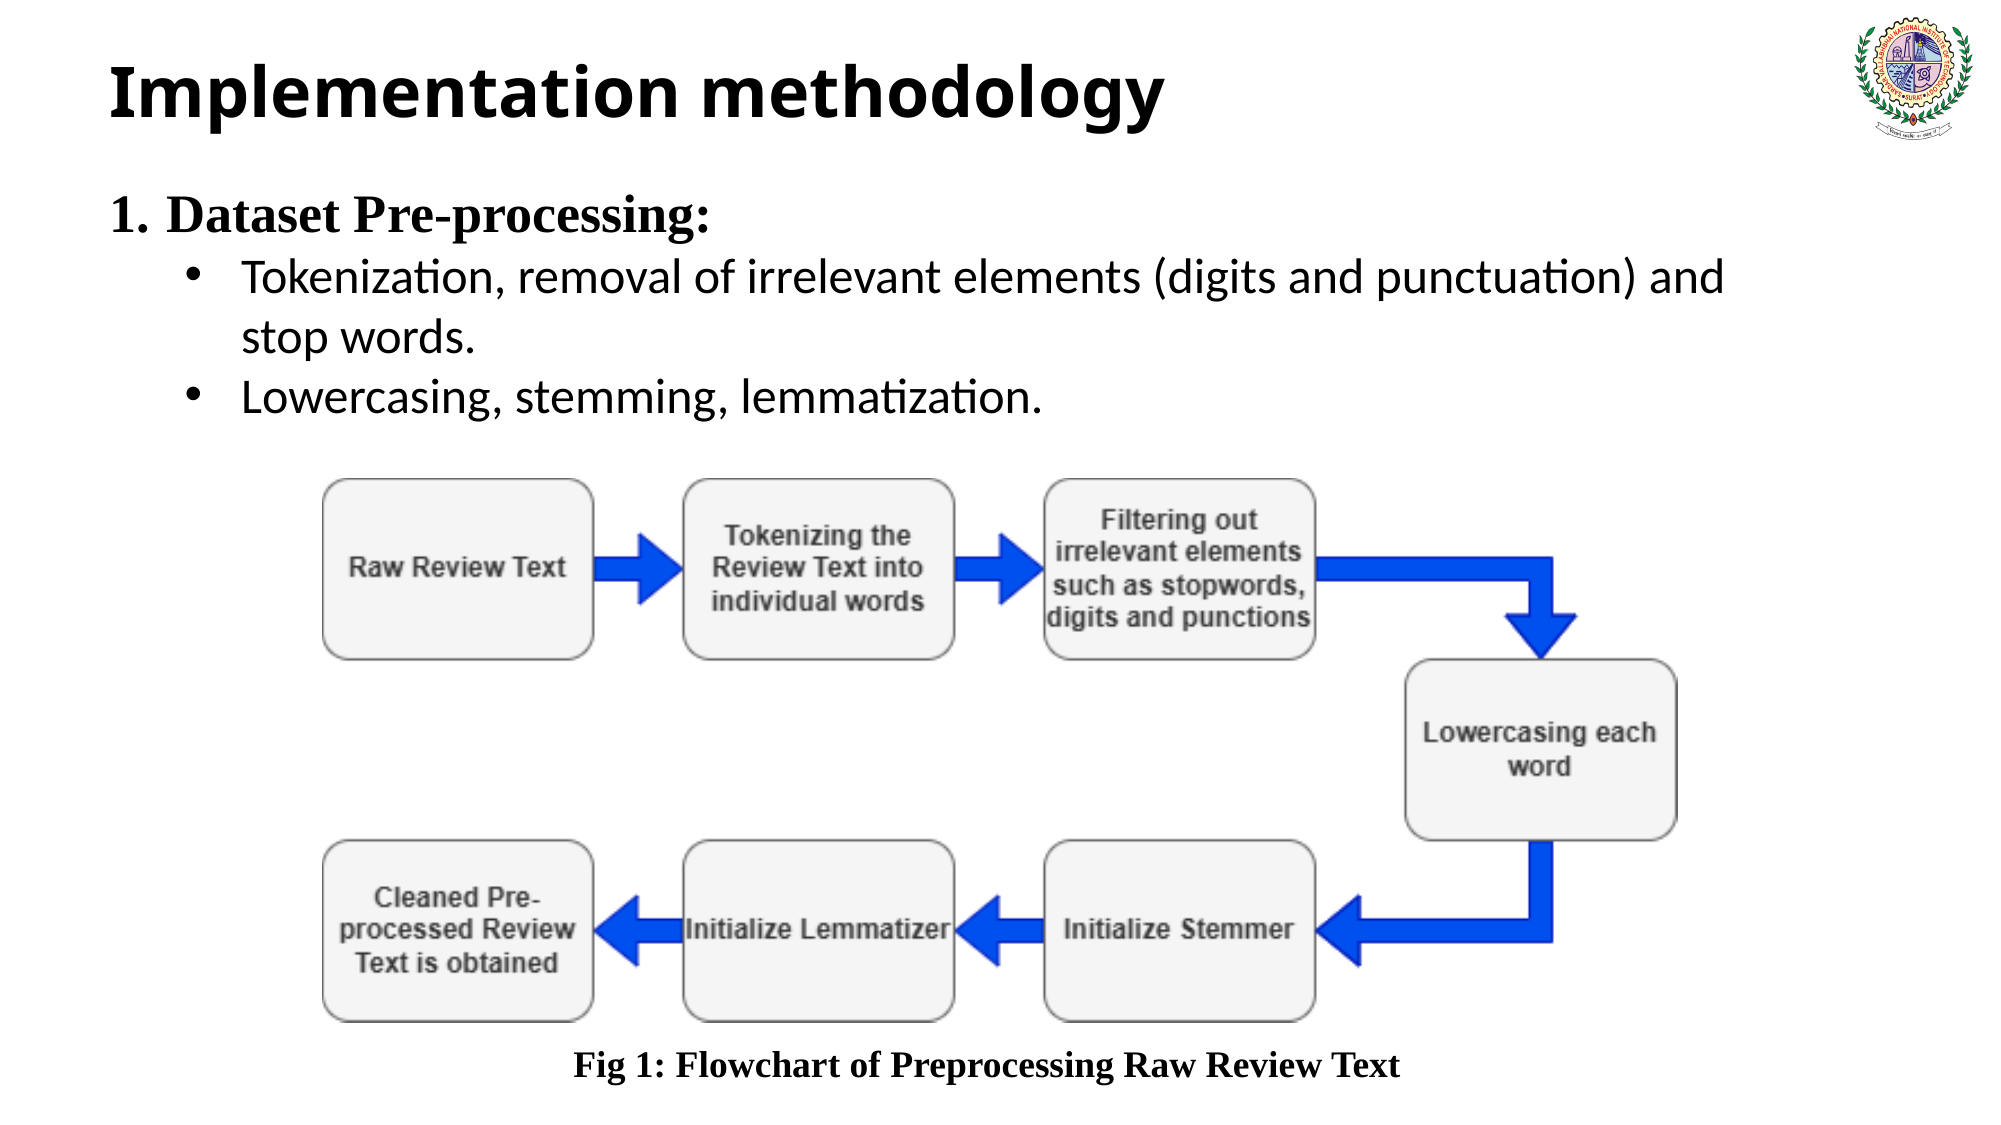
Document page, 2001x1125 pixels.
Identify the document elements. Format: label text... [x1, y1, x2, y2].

text_box Dataset Pre-processing: Tokenization, removal of irrelevant elements (digits and punctuation) and stop words. Lowercasing, stemming, lemmatization. [94, 170, 1772, 476]
picture [322, 478, 1678, 1023]
text_box Implementation methodology [94, 48, 1854, 140]
text_box Fig 1: Flowchart of Preprocessing Raw Review Text [558, 1032, 1442, 1093]
picture [1854, 17, 1973, 140]
